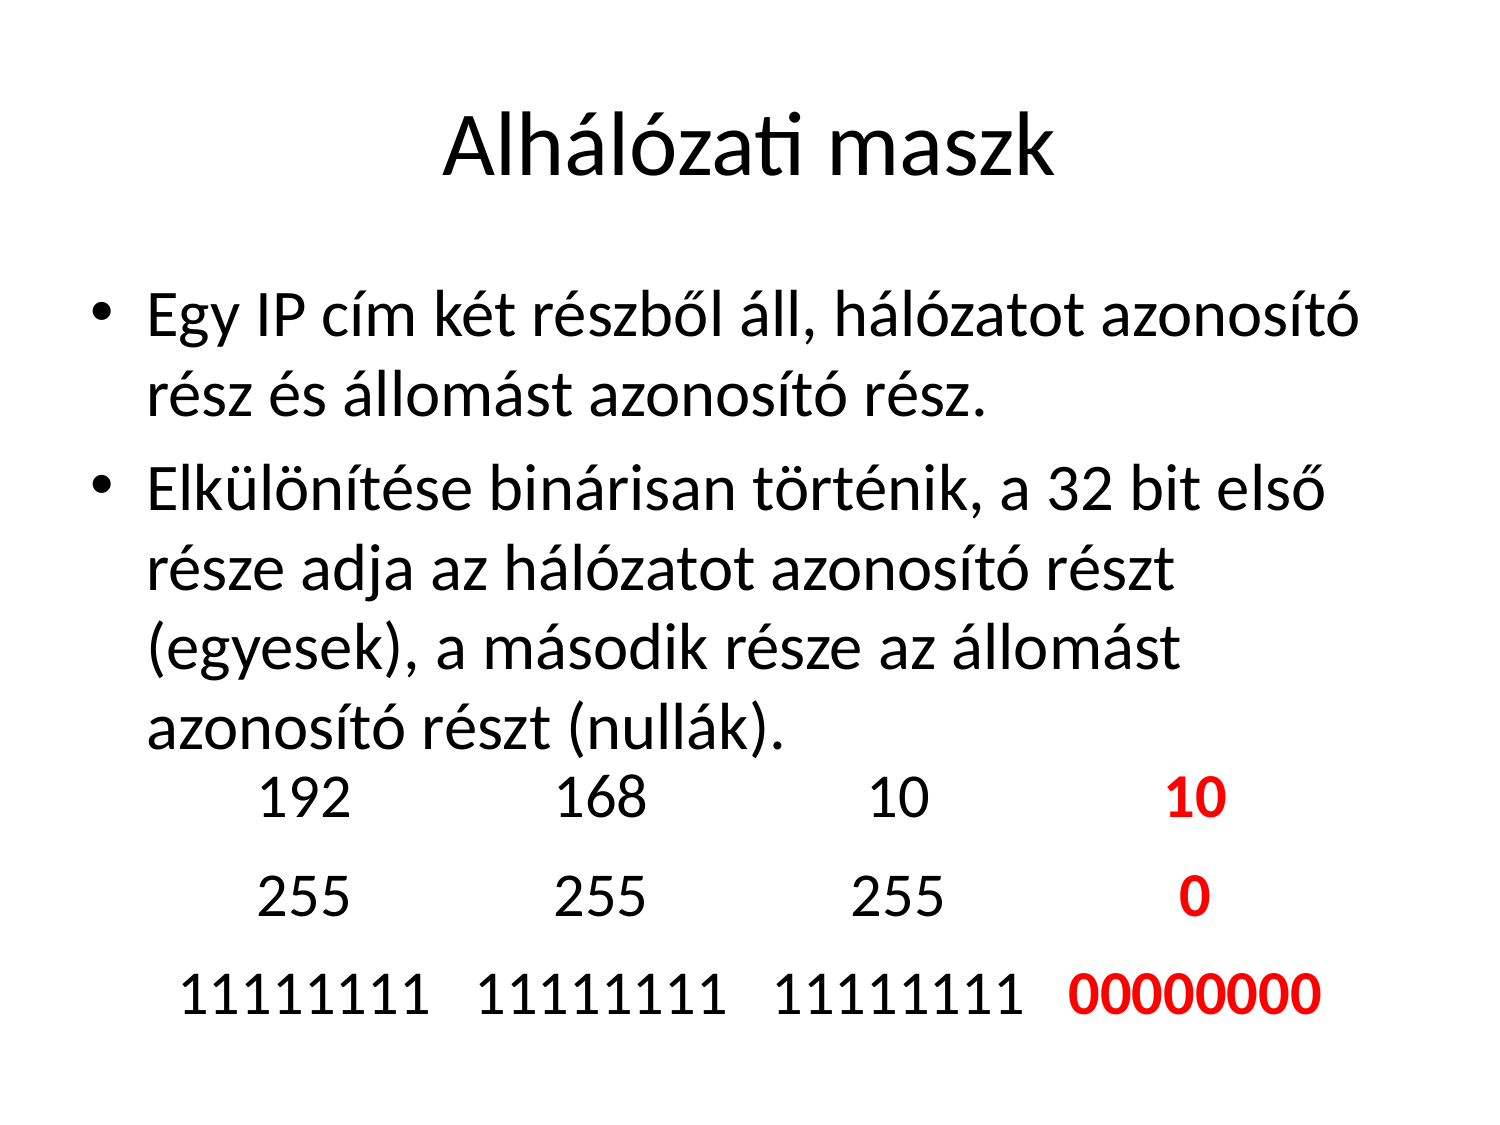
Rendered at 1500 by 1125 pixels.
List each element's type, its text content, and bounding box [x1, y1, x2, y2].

table_header 168 [453, 763, 750, 862]
list Egy IP cím két részből áll, hálózatot azonosító rész és állomást azonosító rész. Elkülönítése binárisan történik, a 32 bit első része adja az hálózatot azonosító részt (egyesek), a második része az állomást azonosító részt (nullák). [75, 262, 1425, 1005]
table_cell 11111111 [156, 960, 453, 1059]
table_cell 255 [750, 862, 1047, 960]
table_header 10 [750, 763, 1047, 862]
table_cell 11111111 [750, 960, 1047, 1059]
table_header 10 [1047, 763, 1344, 862]
table_header 192 [156, 763, 453, 862]
table_cell 255 [156, 862, 453, 960]
table_cell 00000000 [1047, 960, 1344, 1059]
table_cell 255 [453, 862, 750, 960]
table_cell 11111111 [453, 960, 750, 1059]
table_cell 0 [1047, 862, 1344, 960]
title Alhálózati maszk [75, 45, 1425, 233]
